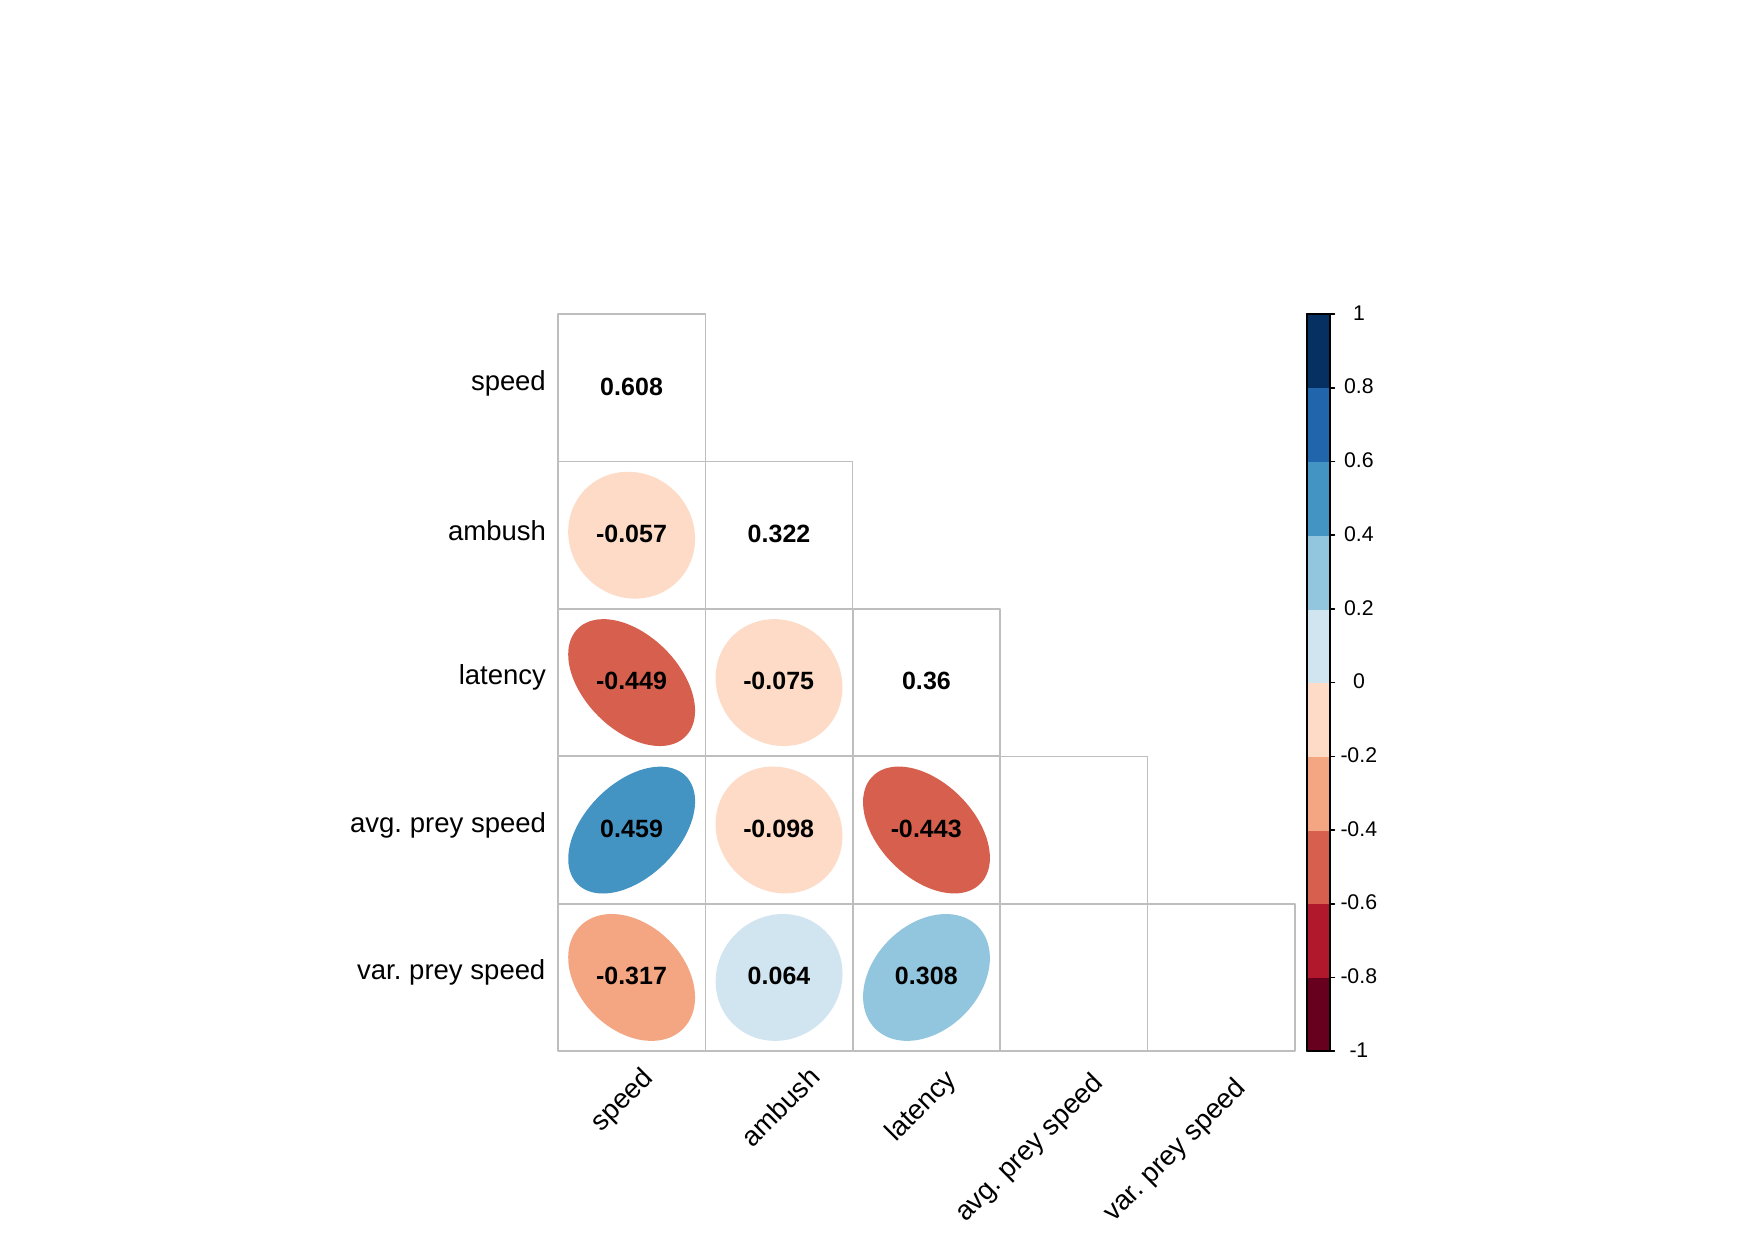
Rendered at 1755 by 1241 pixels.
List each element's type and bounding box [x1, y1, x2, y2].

text_box [127, 169, 1628, 1163]
